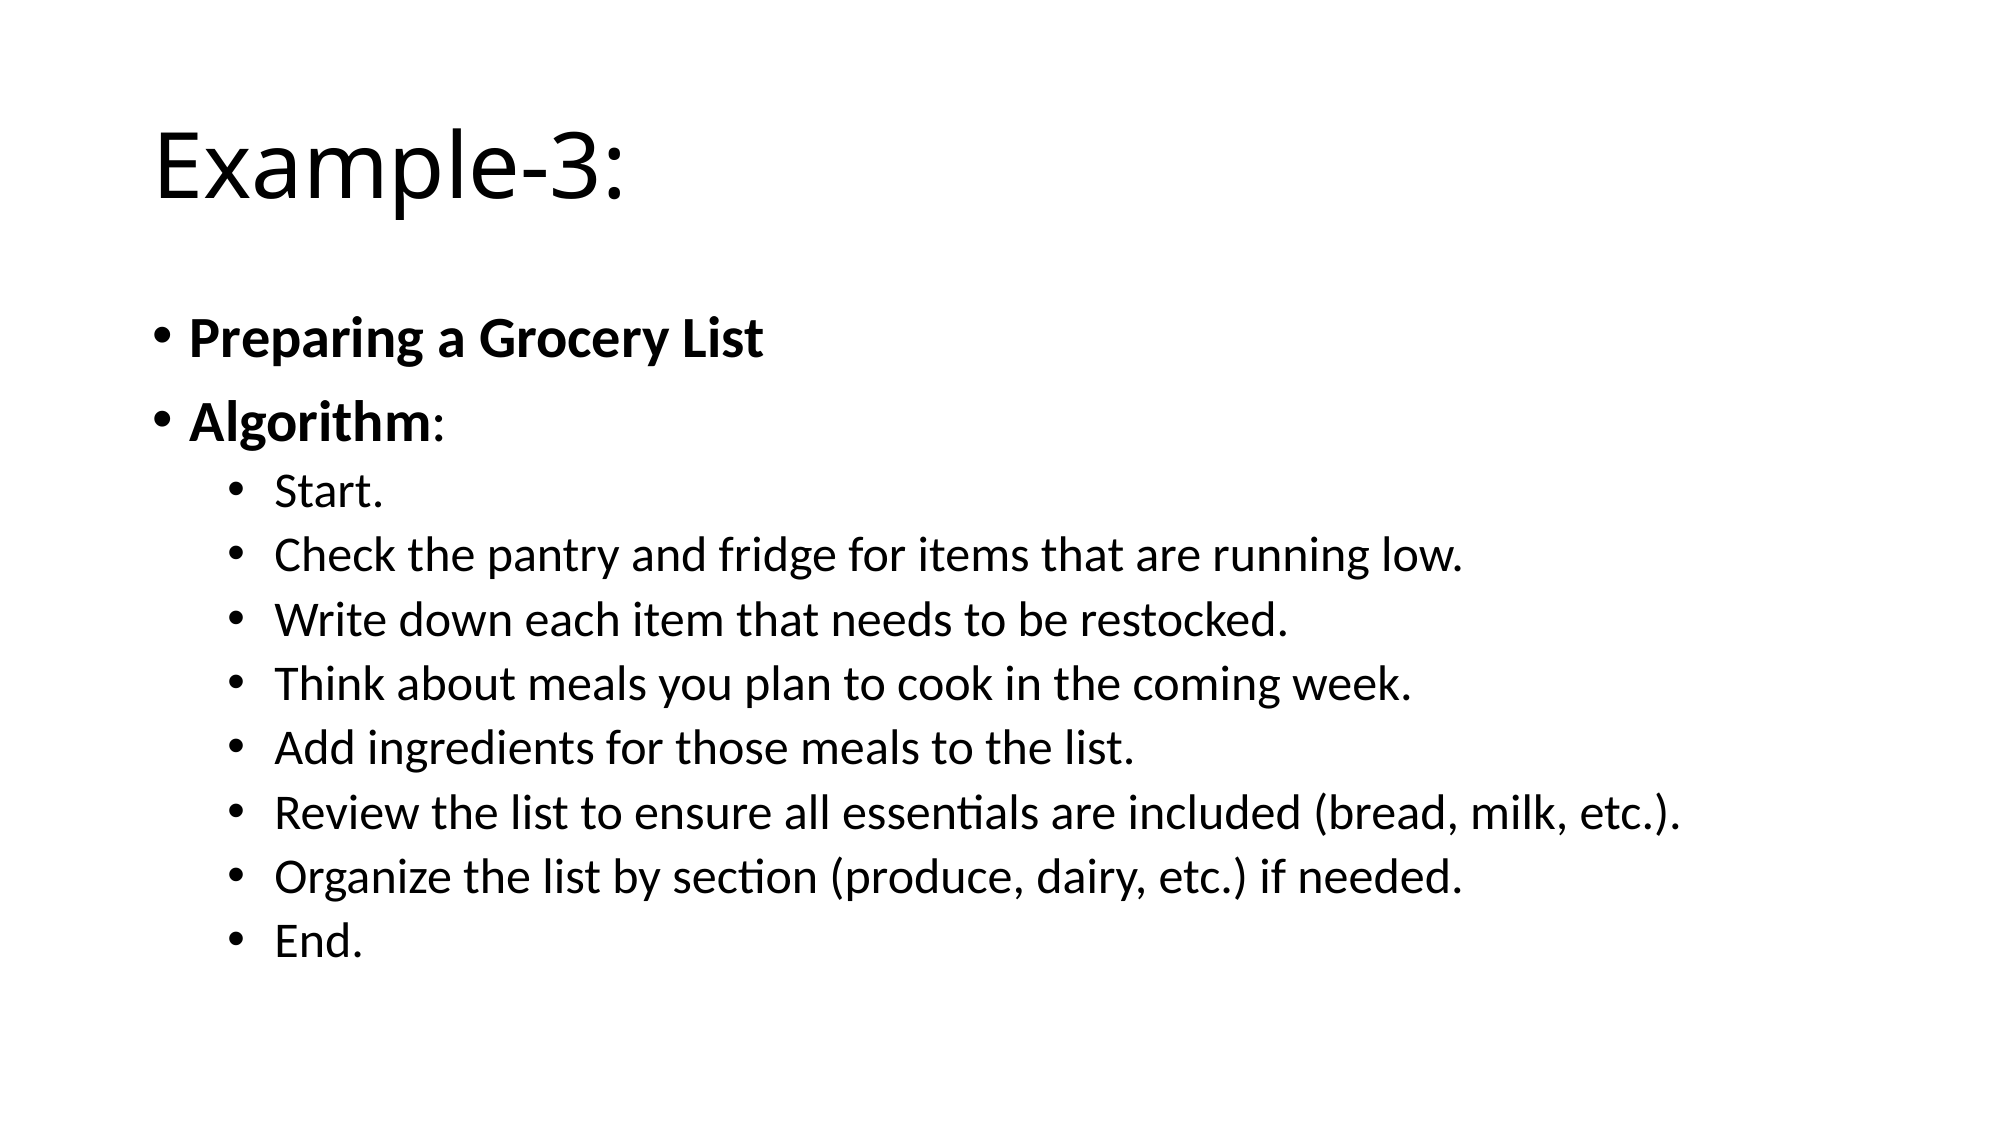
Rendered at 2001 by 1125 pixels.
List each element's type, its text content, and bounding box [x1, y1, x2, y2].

list Preparing a Grocery List Algorithm: Start. Check the pantry and fridge for items that are running low. Write down each item that needs to be restocked. Think about meals you plan to cook in the coming week. Add ingredients for those meals to the list. Review the list to ensure all essentials are included (bread, milk, etc.). Organize the list by section (produce, dairy, etc.) if needed. End. [137, 299, 1863, 1014]
title Example-3: [137, 59, 1863, 278]
